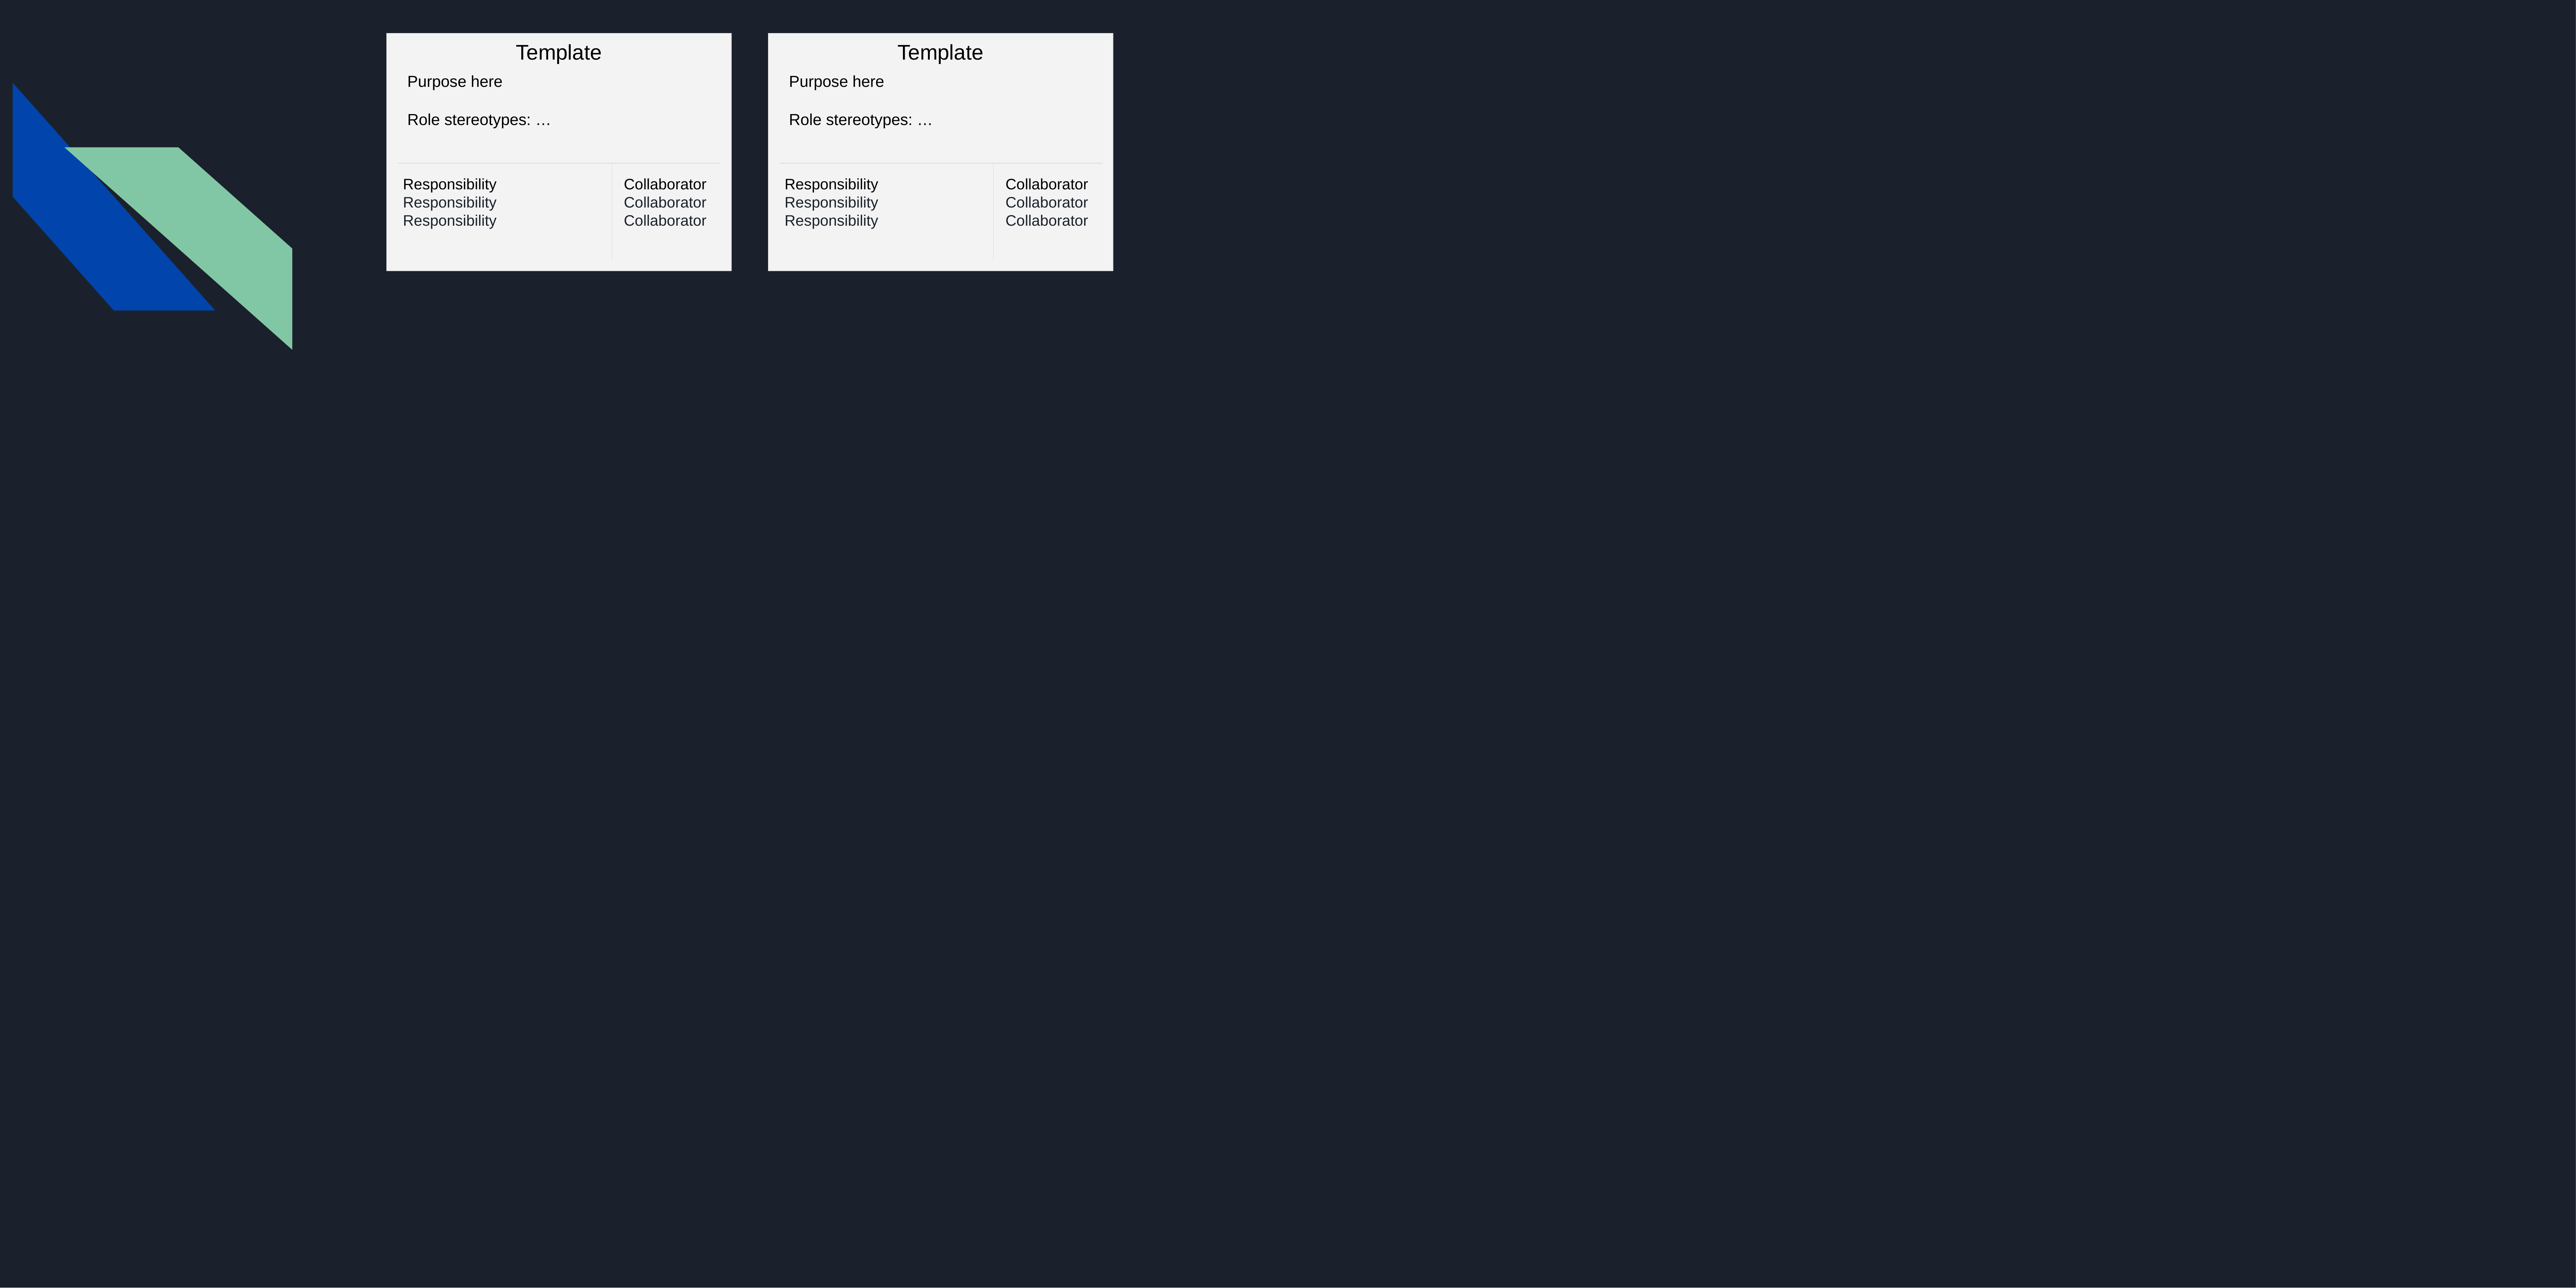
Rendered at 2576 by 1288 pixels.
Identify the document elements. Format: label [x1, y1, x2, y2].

text_box [768, 33, 1113, 271]
text_box [386, 33, 732, 271]
